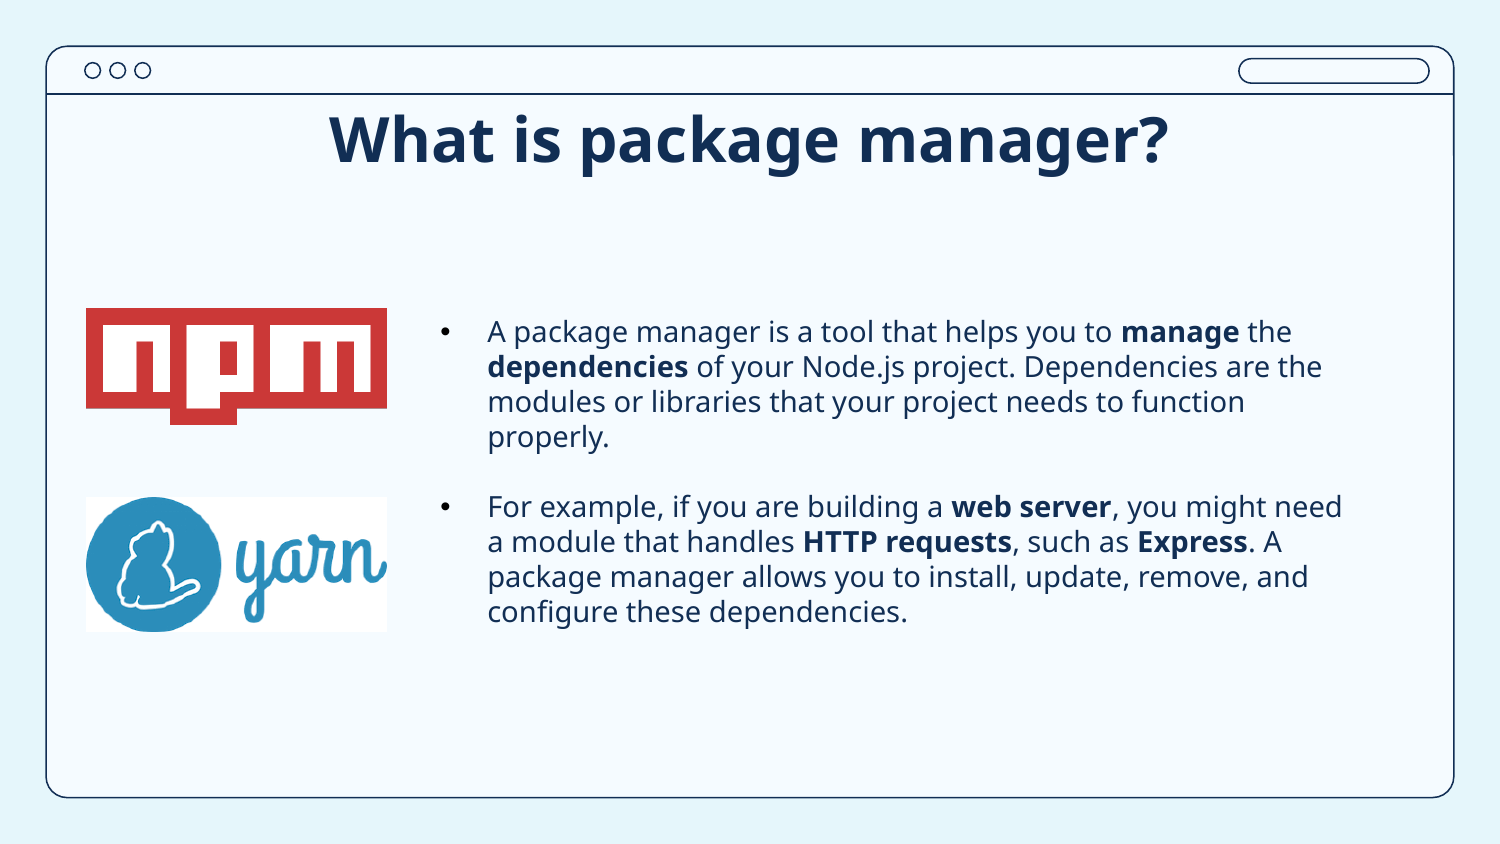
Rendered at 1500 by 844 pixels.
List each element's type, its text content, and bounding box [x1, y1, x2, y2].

picture [86, 497, 387, 633]
picture [86, 307, 387, 426]
title What is package manager? [118, 85, 1382, 180]
text_box A package manager is a tool that helps you to manage the dependencies of your Node.js project. Dependencies are the modules or libraries that your project needs to function properly. For example, if you are building a web server, you might need a module that handles HTTP requests, such as Express. A package manager allows you to install, update, remove, and configure these dependencies. [425, 306, 1382, 636]
